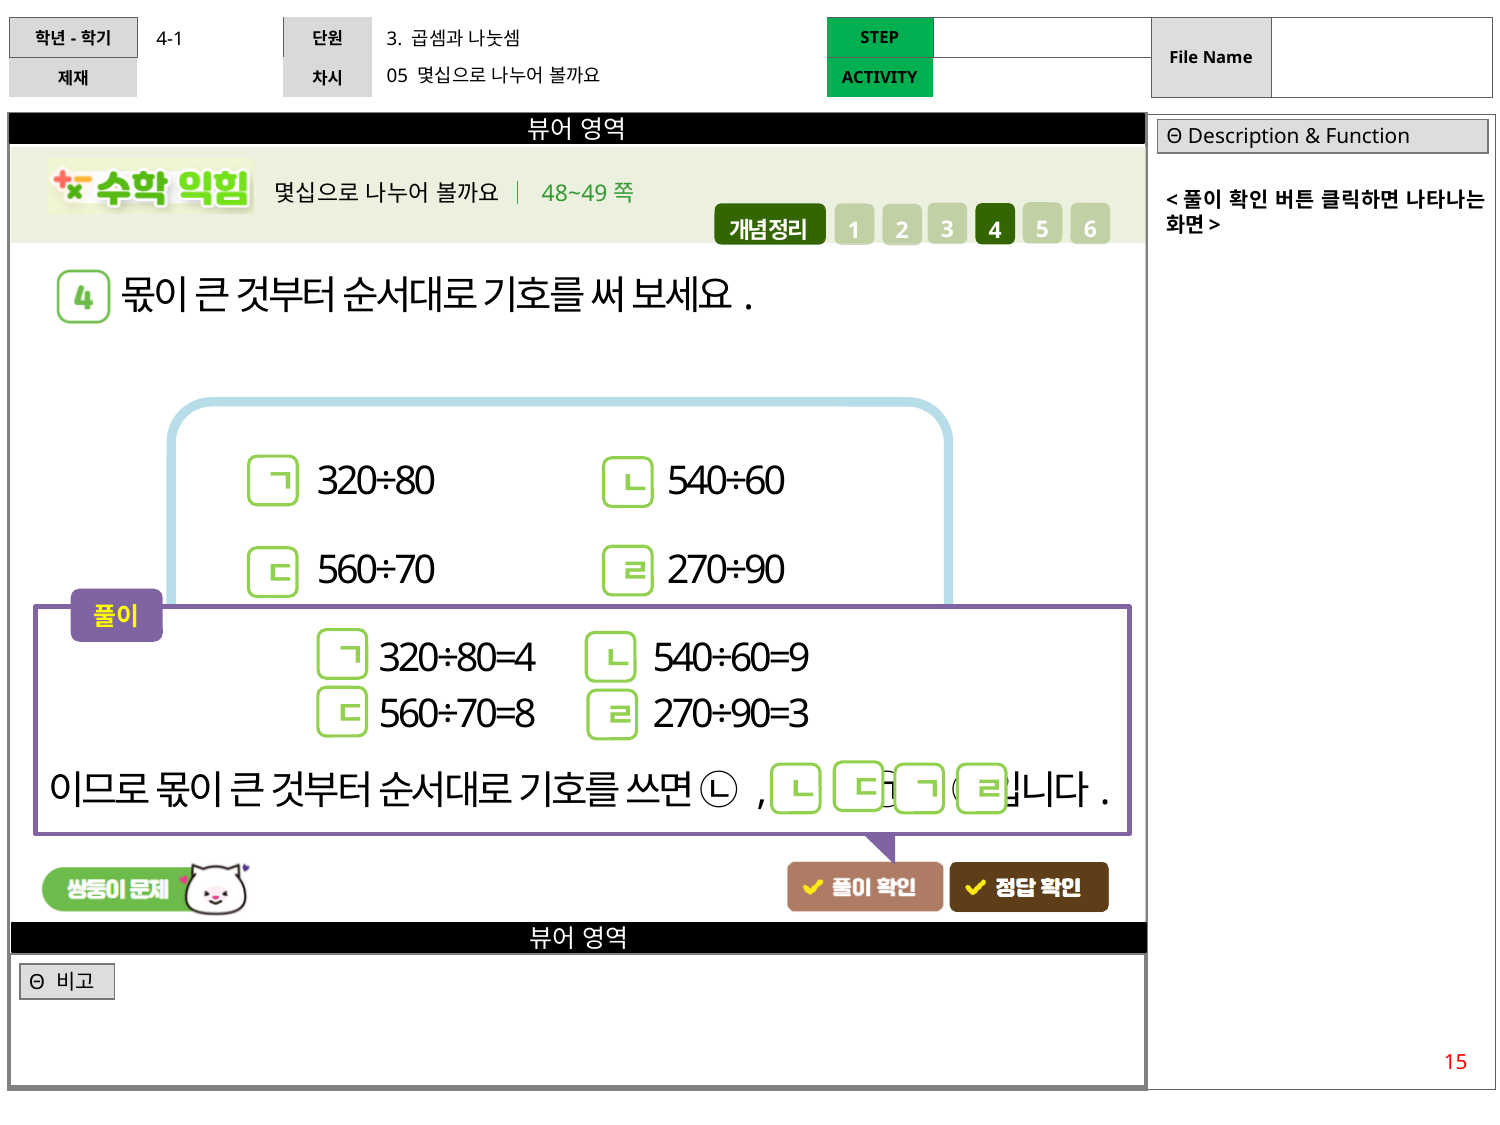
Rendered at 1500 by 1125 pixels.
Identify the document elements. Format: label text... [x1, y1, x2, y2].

text_box 5 [1021, 193, 1068, 250]
text_box ㉢ 560÷70=8 [306, 681, 568, 744]
text_box ㄹ [601, 544, 655, 598]
picture [48, 158, 254, 214]
text_box ㄷ [246, 545, 300, 599]
text_box ㉡ 540÷60 [595, 447, 857, 510]
text_box 이므로 몫이 큰 것부터 순서대로 기호를 쓰면 ㉡ , ㉢ , ㉠ , ㉣입니다. [23, 757, 1136, 820]
text_box ㄱ [246, 453, 300, 507]
text_box 몫이 큰 것부터 순서대로 기호를 써 보세요. [105, 263, 1130, 326]
text_box 4 [976, 194, 1021, 250]
text_box 풀이 [68, 586, 165, 644]
picture [784, 858, 944, 913]
text_box 2 [883, 194, 928, 251]
picture [39, 856, 255, 917]
text_box ㄴ [601, 455, 655, 509]
text_box 3 [925, 193, 976, 250]
text_box ㉠ 320÷80=4 [306, 624, 568, 681]
text_box <풀이 확인 버튼 클릭하면 나타나는 화면> [1151, 179, 1500, 344]
text_box 4-1 [141, 18, 284, 55]
text_box ㄴ [584, 630, 638, 684]
text_box [169, 399, 951, 605]
text_box ㉣ 270÷90=3 [580, 681, 842, 744]
text_box ㉡ 540÷60=9 [580, 624, 842, 681]
table_header Θ Description & Function [1158, 120, 1487, 152]
text_box 05 몇십으로 나누어 볼까요 [371, 55, 733, 96]
text_box ㄷ [315, 685, 369, 739]
text_box ㄱ [892, 762, 946, 815]
text_box 3. 곱셈과 나눗셈 [371, 18, 620, 55]
text_box [33, 820, 1131, 836]
picture [628, 691, 689, 751]
picture [756, 691, 817, 751]
text_box ㄷ [832, 759, 885, 813]
text_box 6 [1068, 193, 1111, 250]
text_box [861, 832, 898, 857]
text_box ㄴ [769, 762, 823, 815]
text_box ㉠ 320÷80 [245, 447, 507, 510]
text_box 1 [835, 194, 883, 251]
text_box ㉢ 560÷70 [245, 536, 507, 599]
text_box 개념 정리 [714, 194, 835, 251]
picture [948, 858, 1111, 913]
text_box 몇십으로 나누어 볼까요 │ 48~49쪽 [259, 171, 808, 214]
text_box ㉣ 270÷90 [595, 536, 857, 599]
picture [502, 691, 563, 751]
text_box [33, 605, 1131, 757]
picture [51, 266, 114, 327]
text_box ㄹ [585, 688, 635, 741]
text_box ㄱ [315, 627, 369, 681]
text_box ㄹ [955, 762, 1009, 815]
picture [377, 691, 437, 751]
